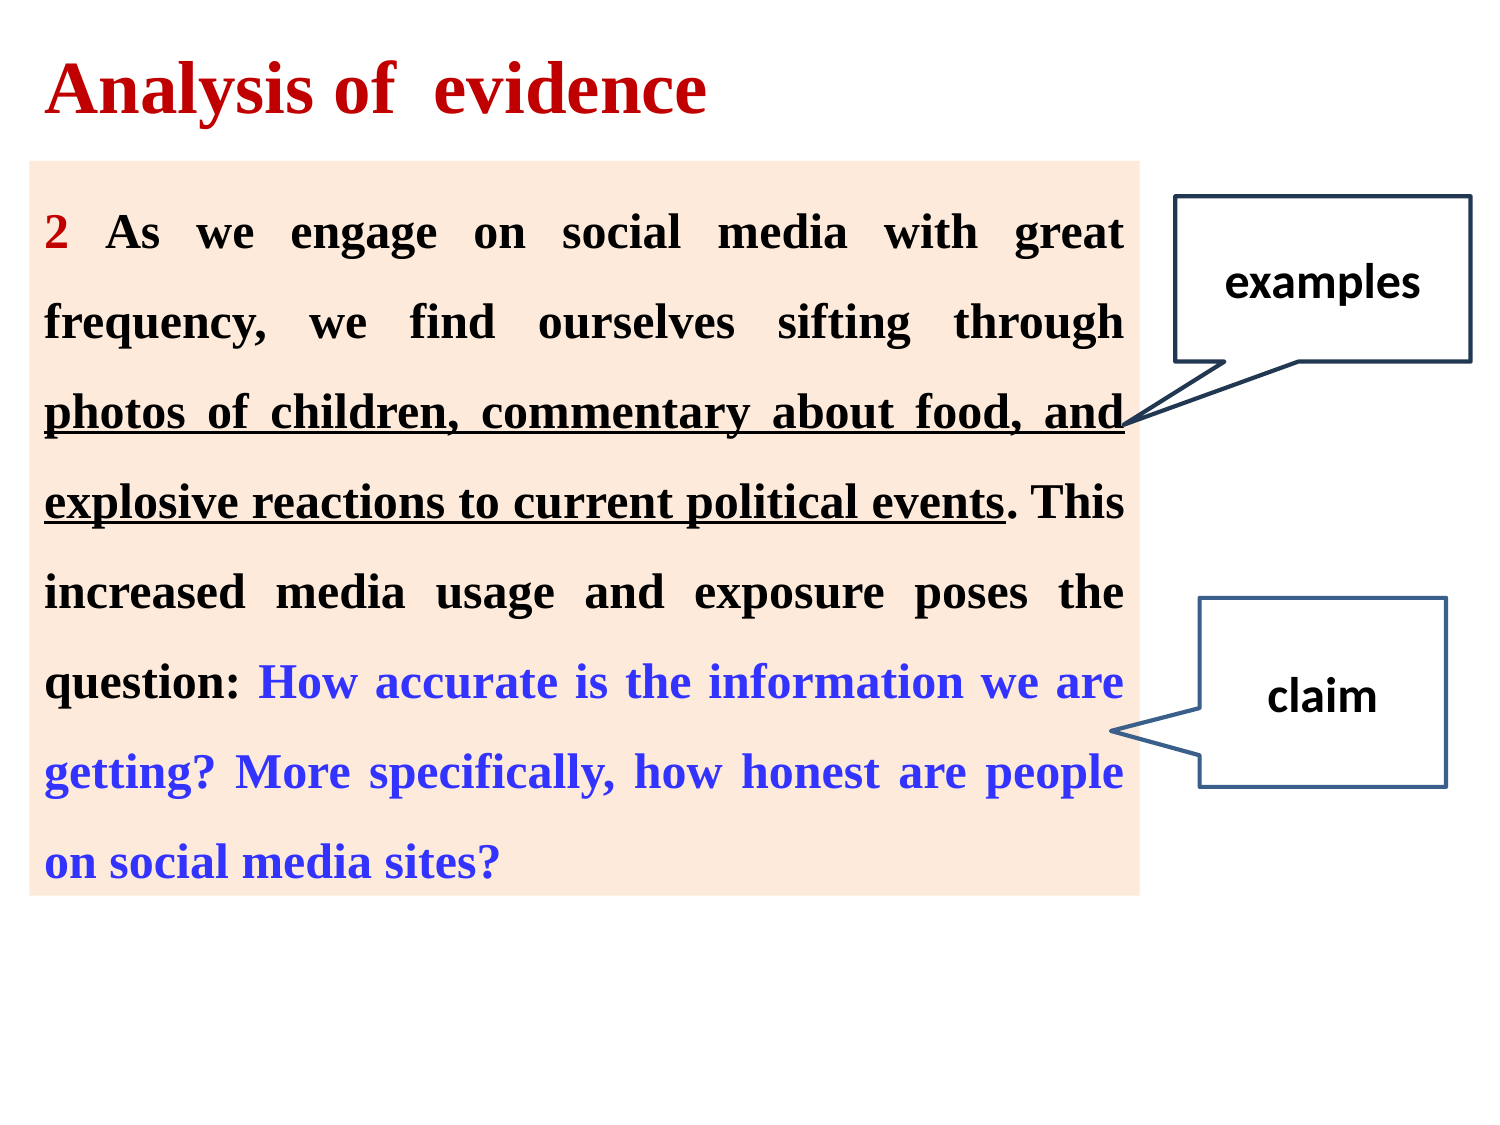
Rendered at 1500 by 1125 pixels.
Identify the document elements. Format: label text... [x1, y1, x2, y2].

text_box examples [1121, 194, 1473, 427]
text_box claim [1108, 595, 1449, 789]
text_box Analysis of evidence [29, 30, 761, 136]
text_box 2 As we engage on social media with great frequency, we find ourselves sifting through photos of children, commentary about food, and explosive reactions to current political events. This increased media usage and exposure poses the question: How accurate is the information we are getting? More specifically, how honest are people on social media sites? [29, 160, 1140, 896]
